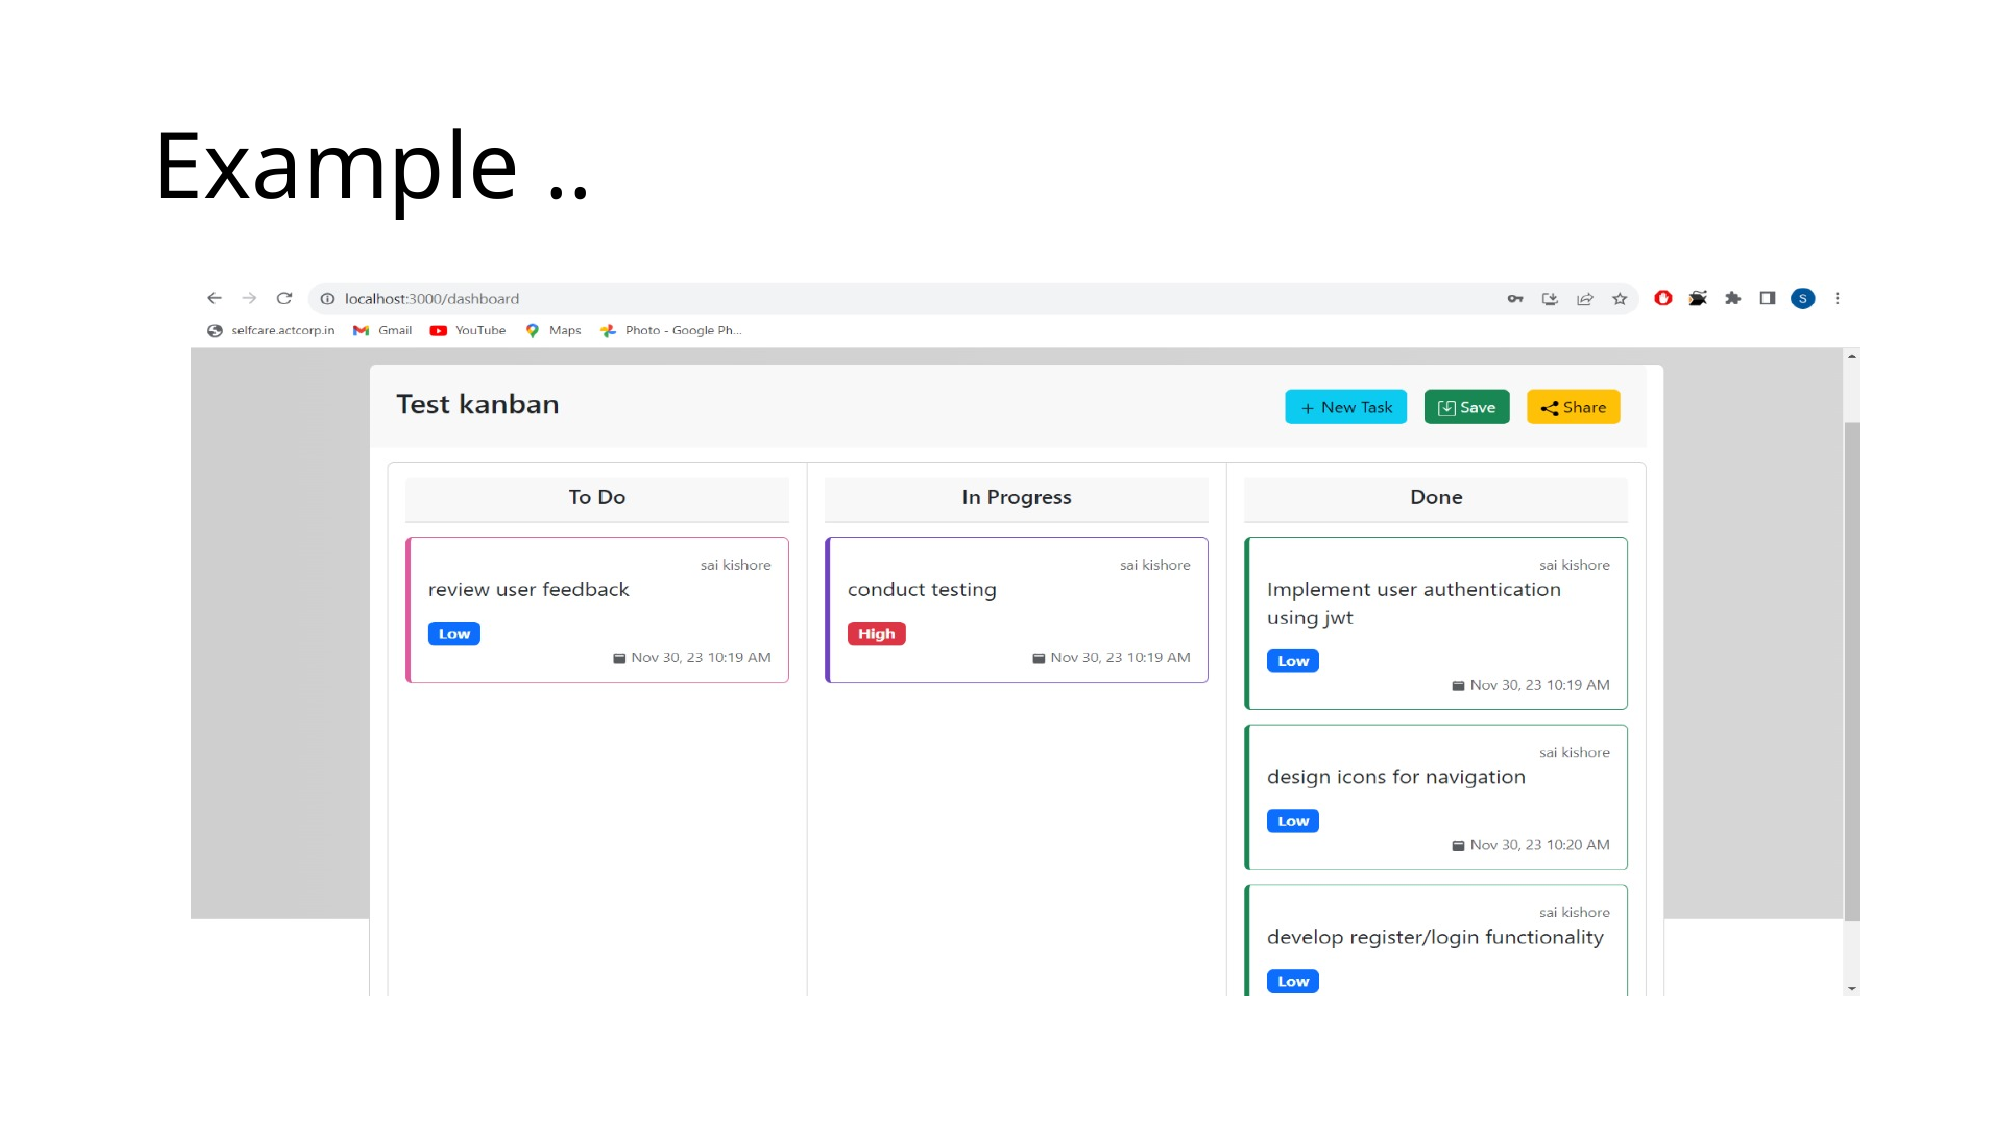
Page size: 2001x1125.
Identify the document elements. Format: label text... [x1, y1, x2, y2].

title Example .. [137, 59, 1863, 278]
picture [191, 281, 1860, 996]
